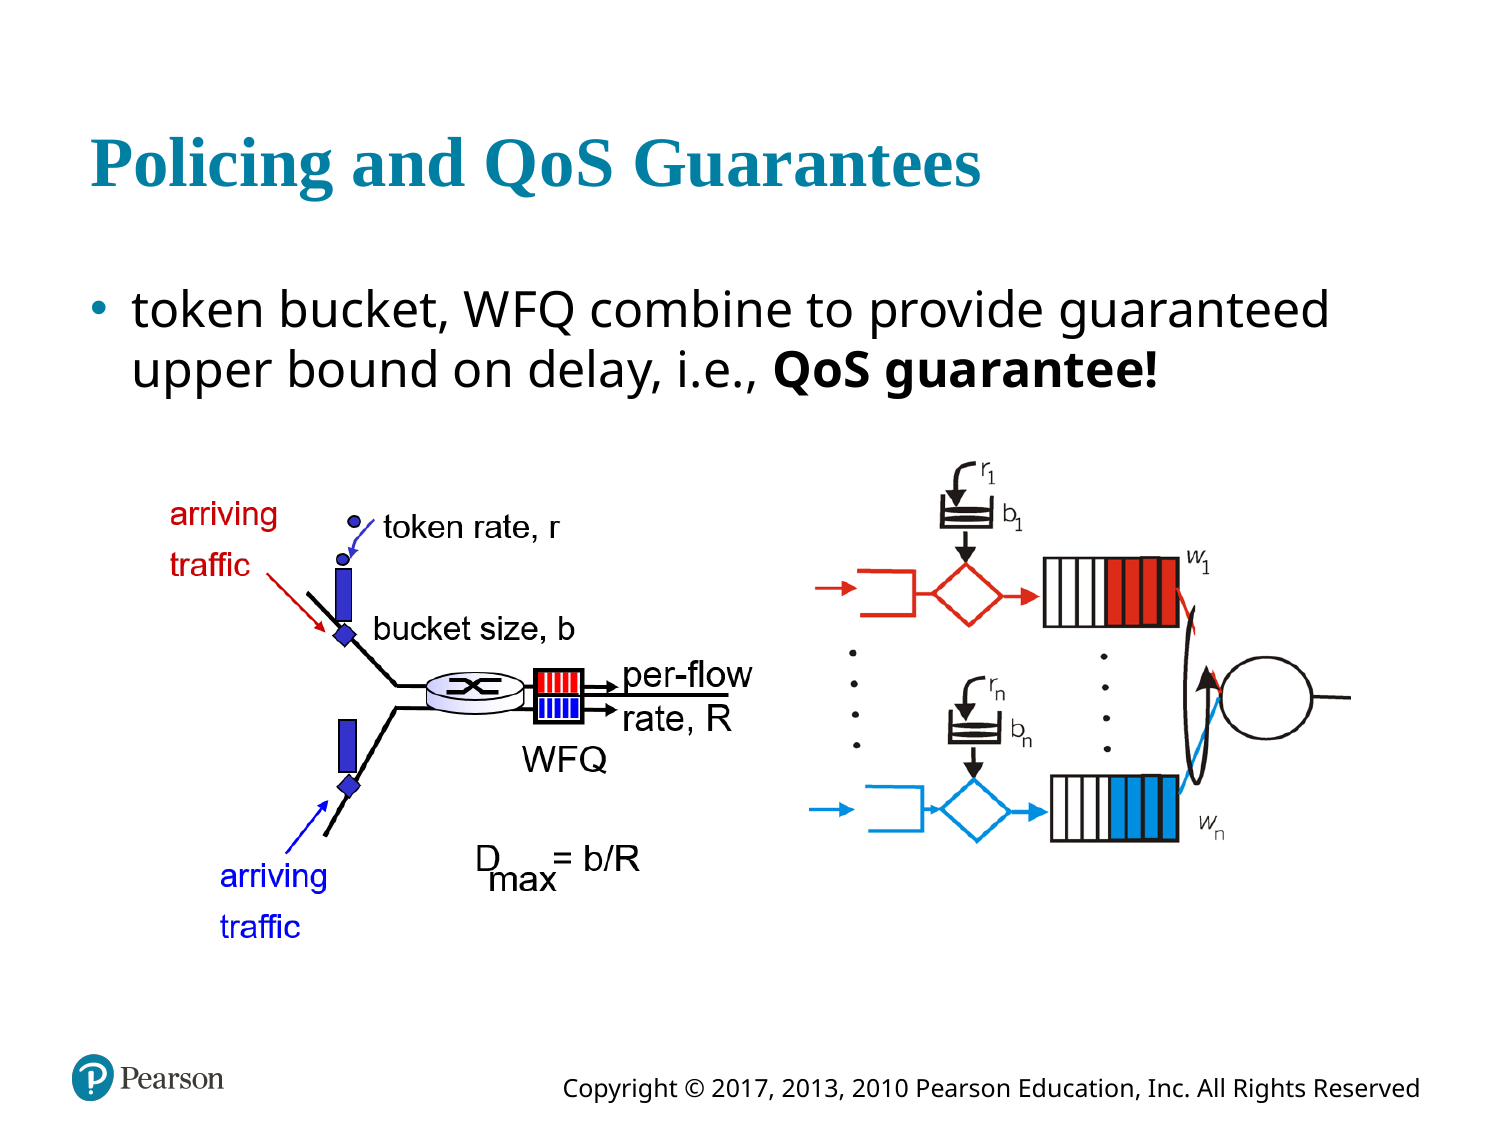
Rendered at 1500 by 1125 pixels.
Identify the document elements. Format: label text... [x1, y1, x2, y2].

picture [148, 460, 1352, 967]
list token bucket, W F Q combine to provide guaranteed upper bound on delay, i.e., Q o S guarantee! [75, 262, 1425, 931]
picture [98, 1054, 224, 1101]
title Policing and Q o S Guarantees [75, 0, 1425, 216]
picture [72, 1087, 83, 1101]
picture [72, 1054, 88, 1070]
picture [80, 1063, 106, 1088]
